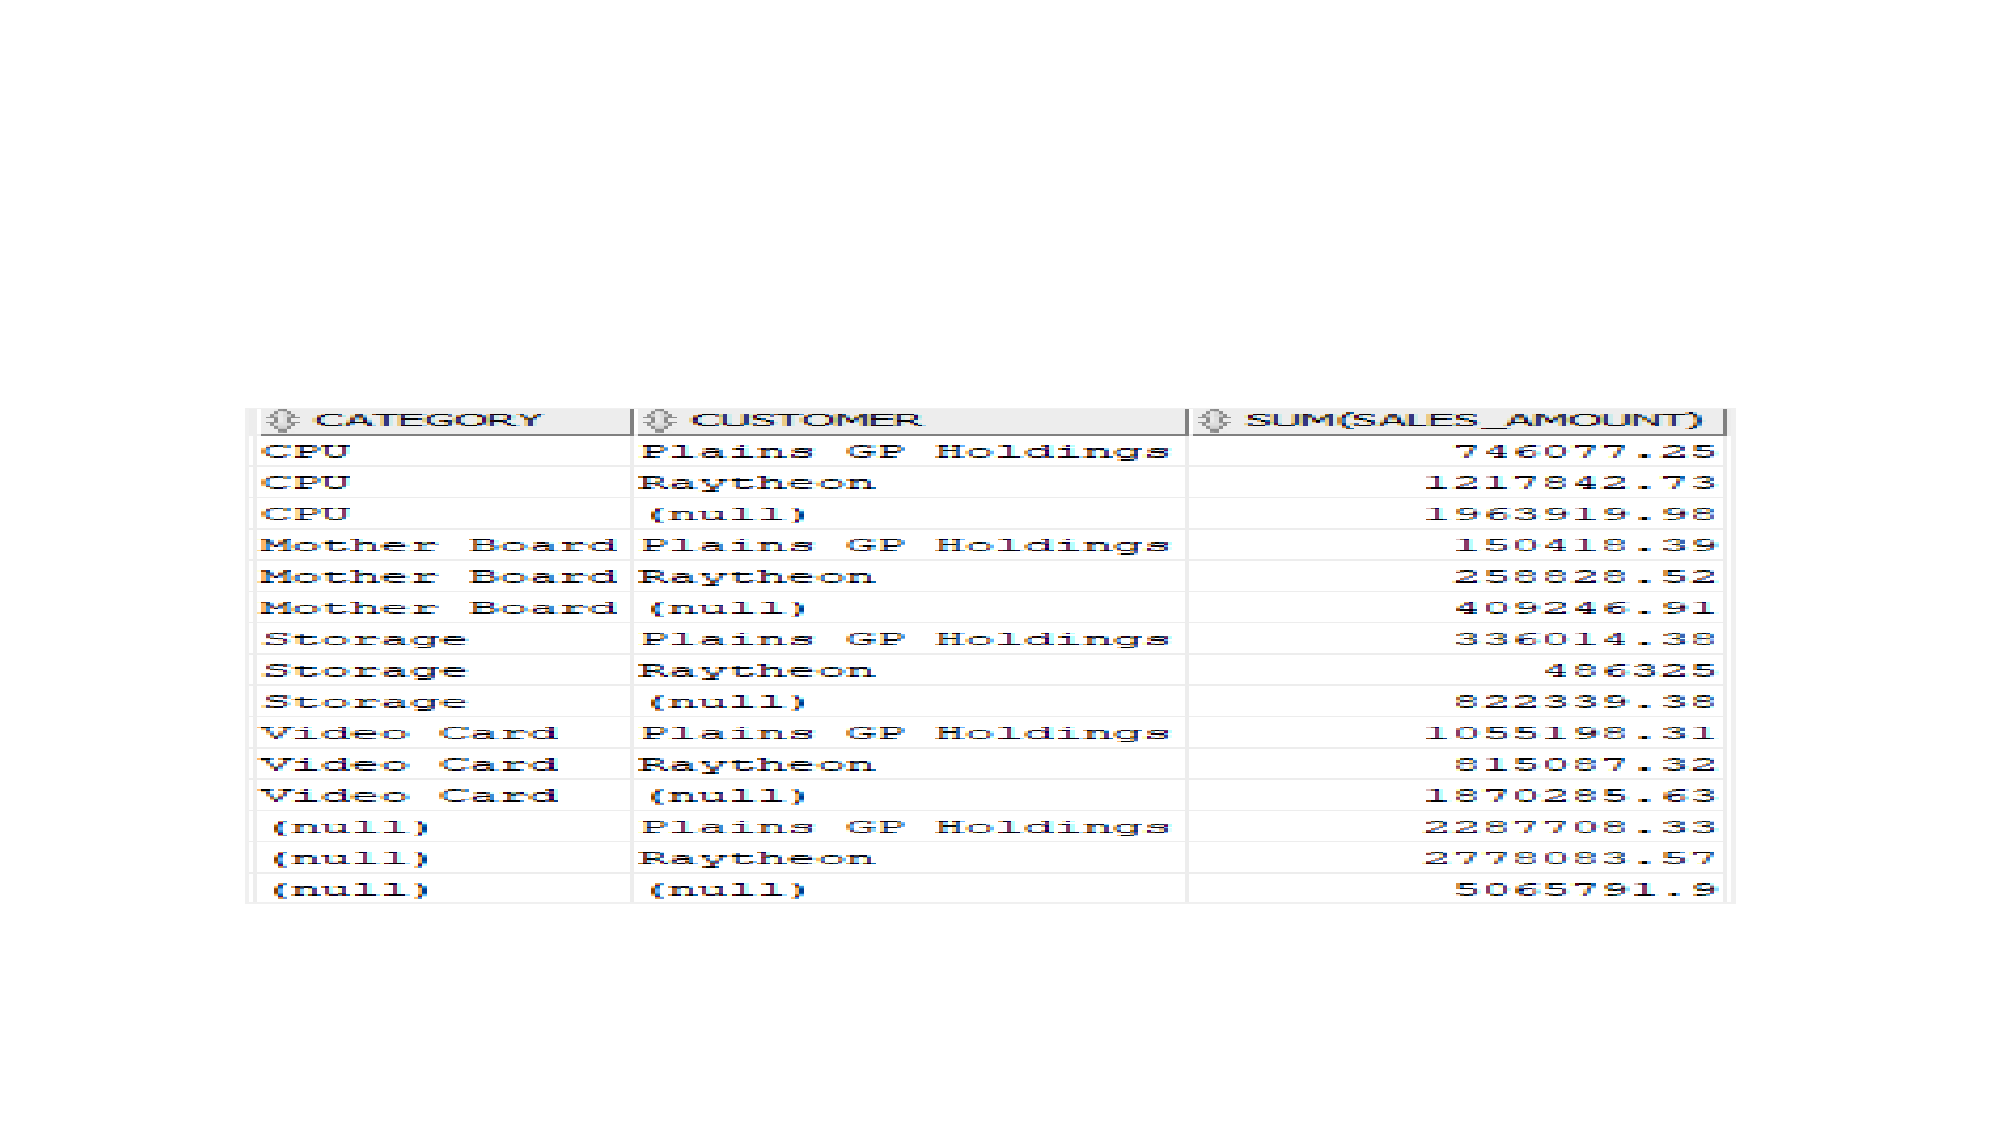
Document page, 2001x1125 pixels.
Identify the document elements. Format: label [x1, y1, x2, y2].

list [245, 408, 1736, 904]
